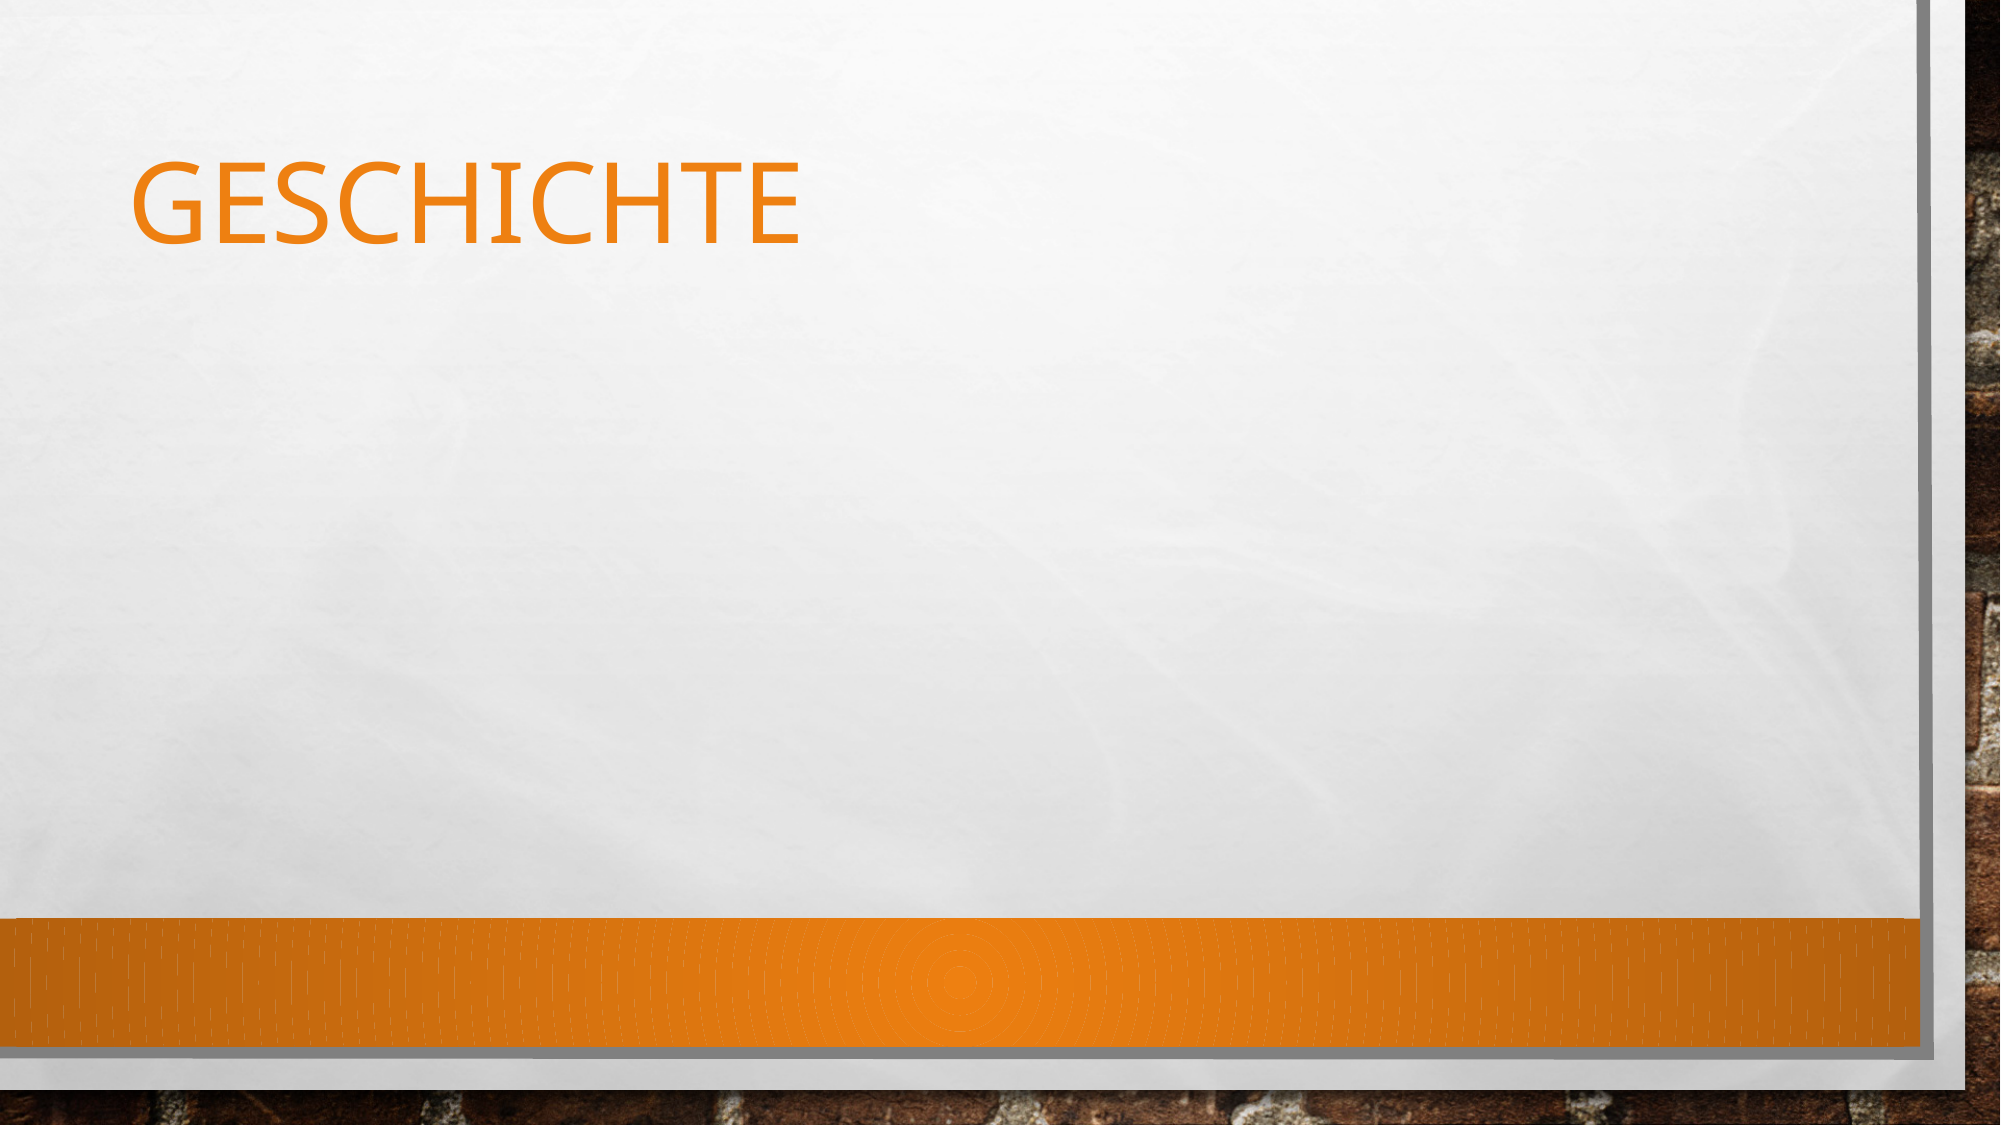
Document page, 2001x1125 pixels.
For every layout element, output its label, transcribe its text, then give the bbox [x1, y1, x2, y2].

title Geschichte [112, 112, 1818, 302]
picture [0, 0, 2000, 1125]
